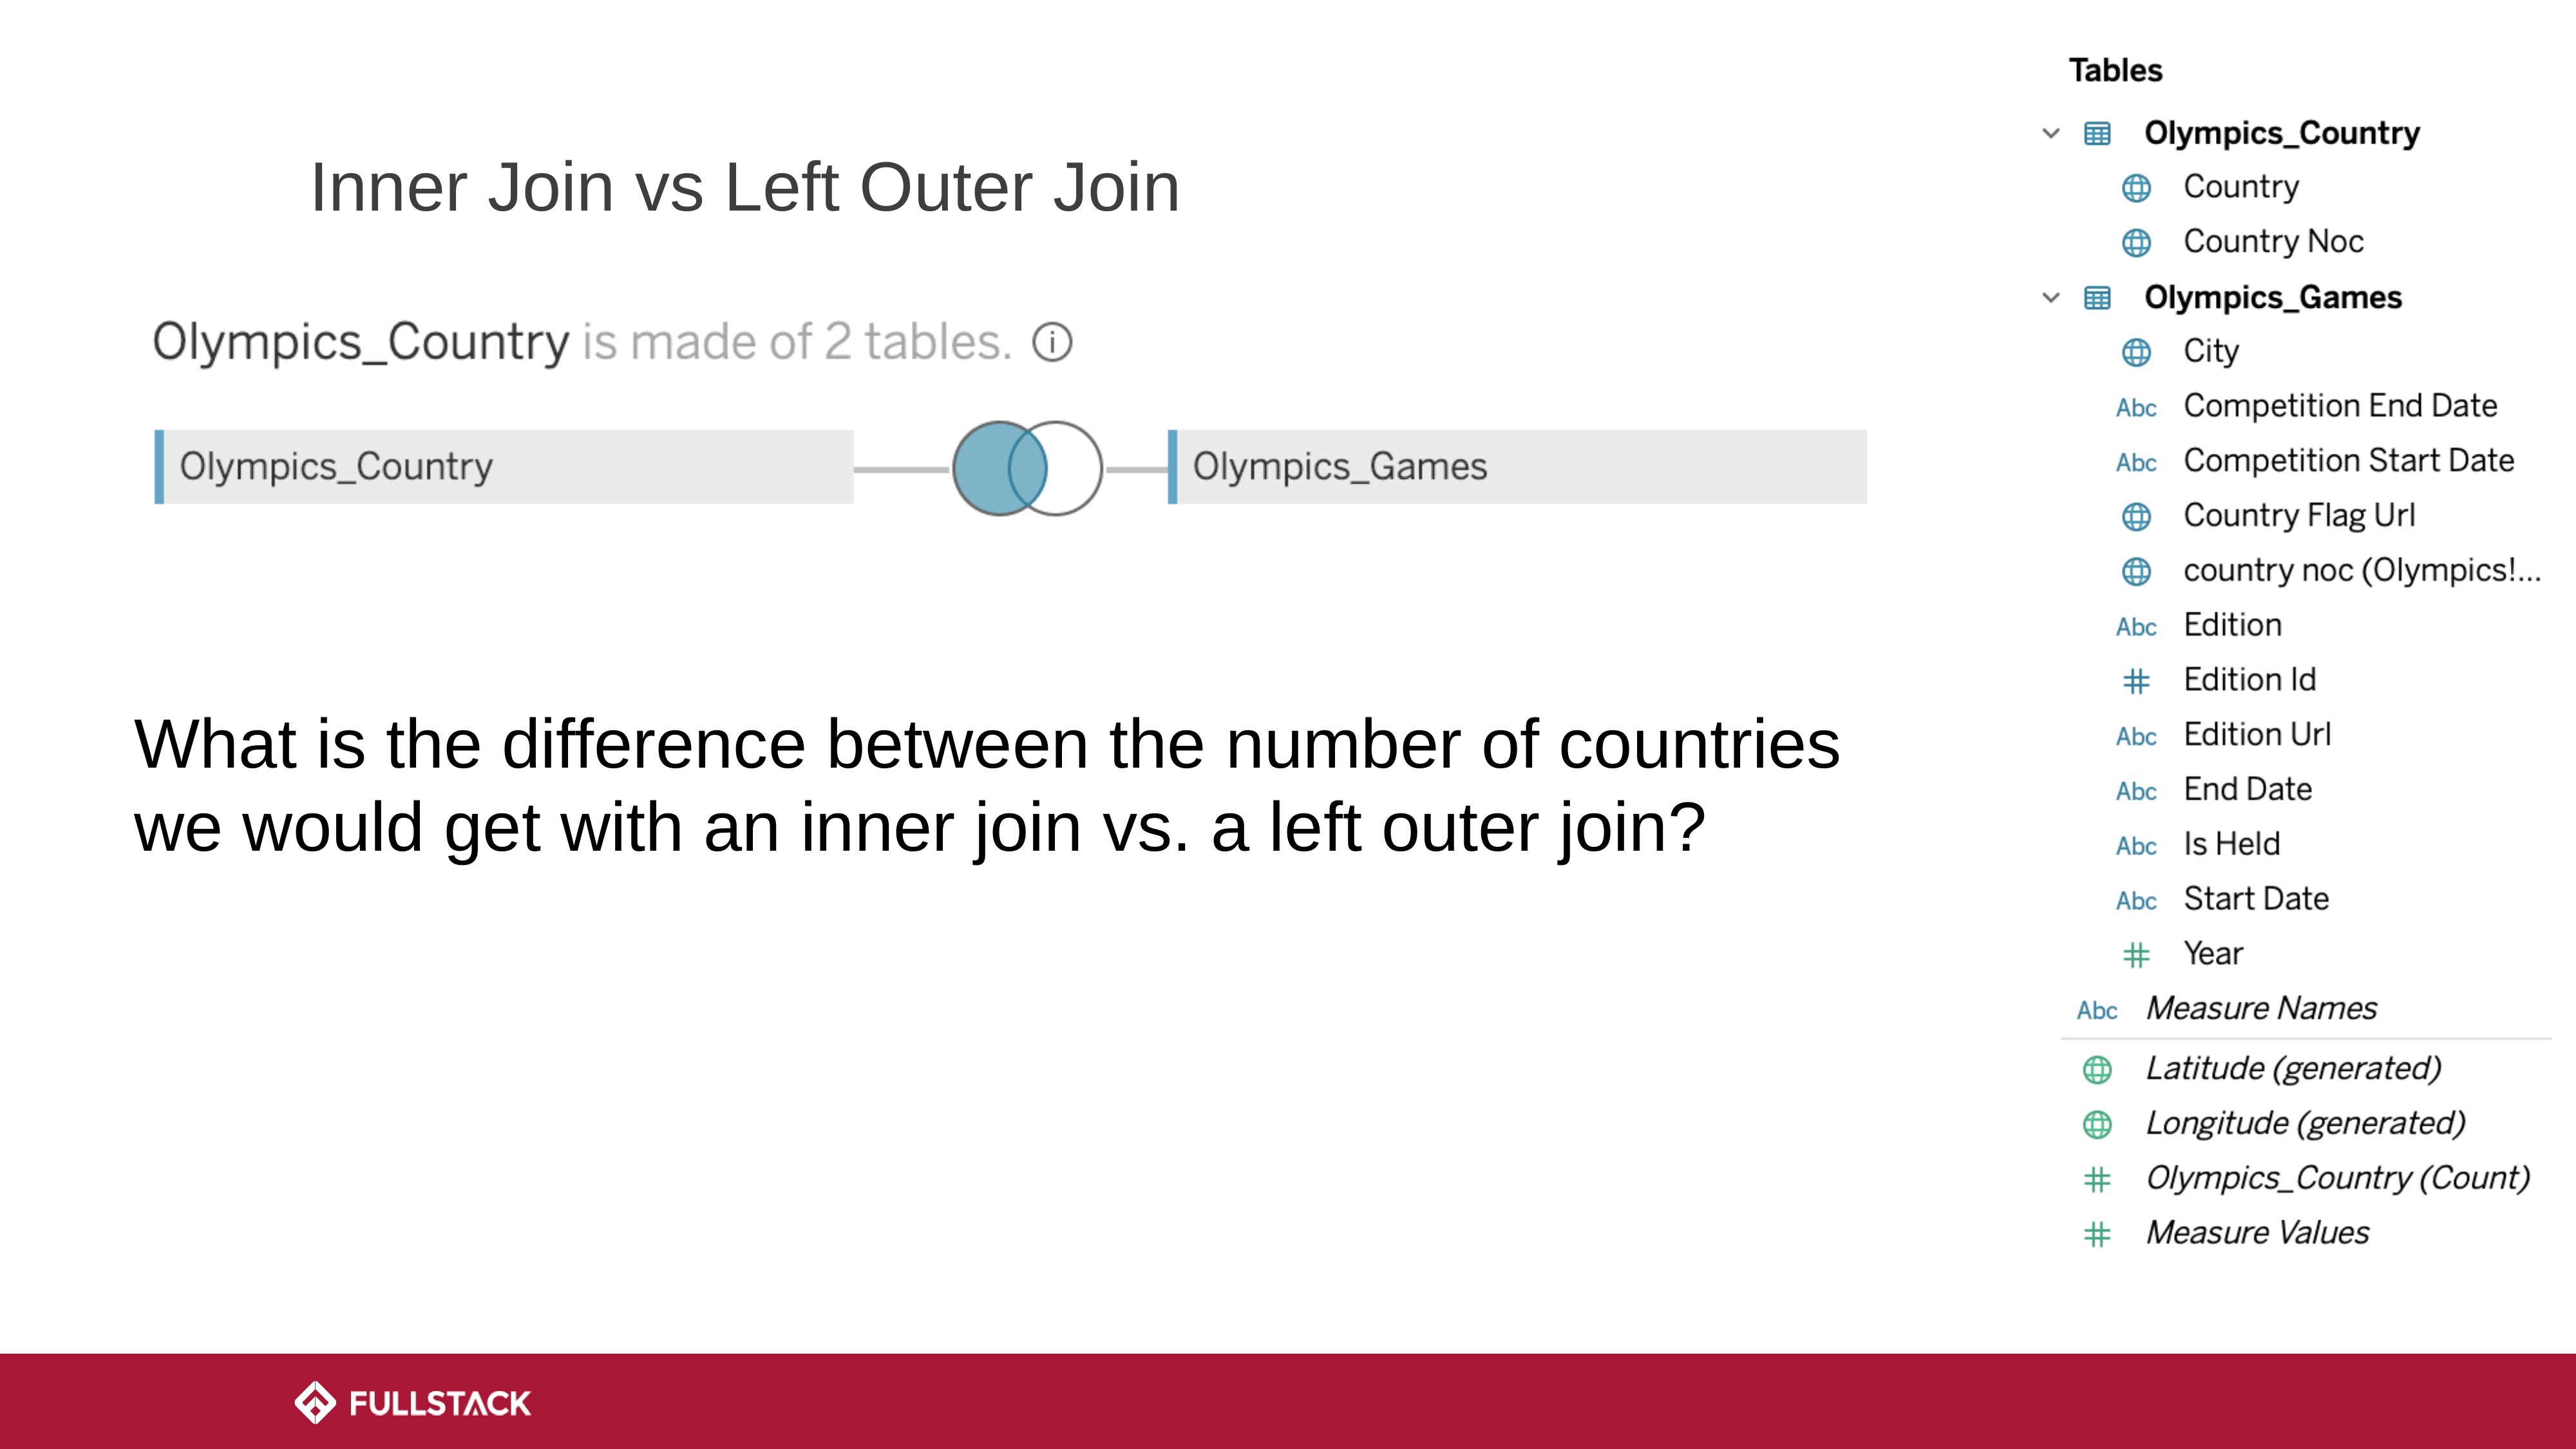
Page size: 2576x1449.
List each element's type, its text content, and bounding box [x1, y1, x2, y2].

text_box What is the difference between the number of countries we would get with an inner join vs. a left outer join? [124, 688, 1864, 875]
picture [124, 298, 1938, 600]
picture [0, 1354, 2576, 1449]
list Inner Join vs Left Outer Join [299, 131, 2022, 1275]
picture [2025, 46, 2560, 1275]
